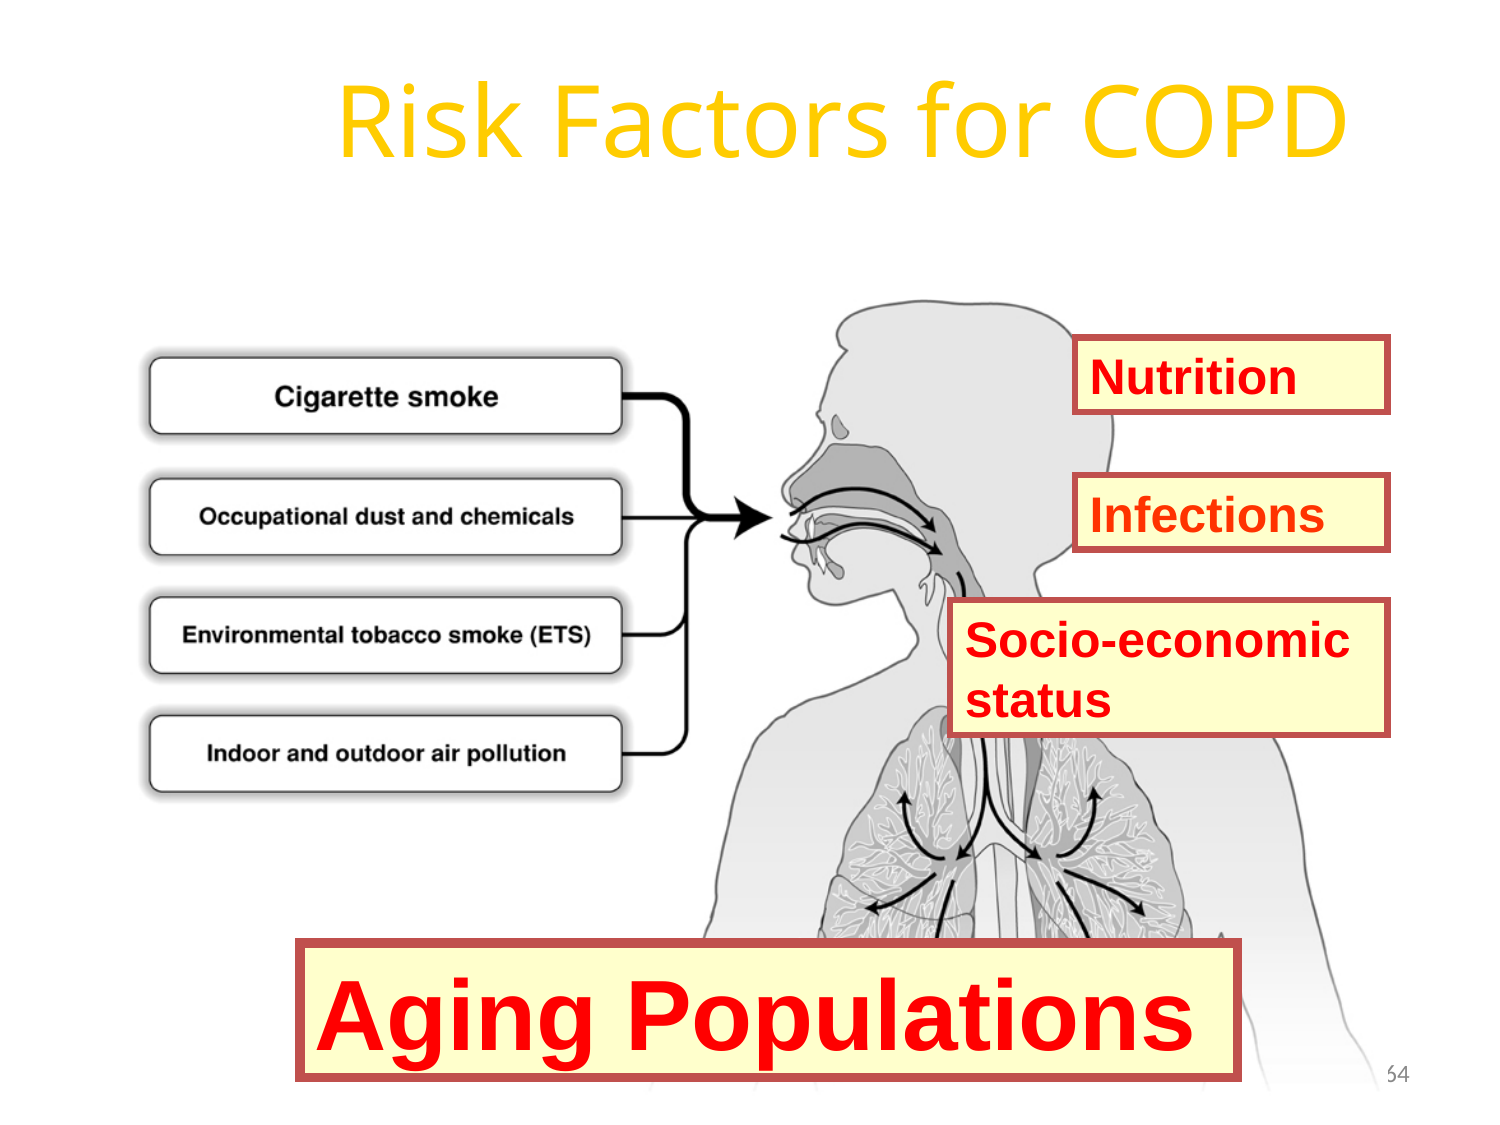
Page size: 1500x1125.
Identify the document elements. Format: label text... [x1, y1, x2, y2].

picture [99, 299, 1388, 1098]
text_box Risk Factors for COPD [312, 50, 1375, 185]
slide_number 164 [1389, 1042, 1425, 1103]
